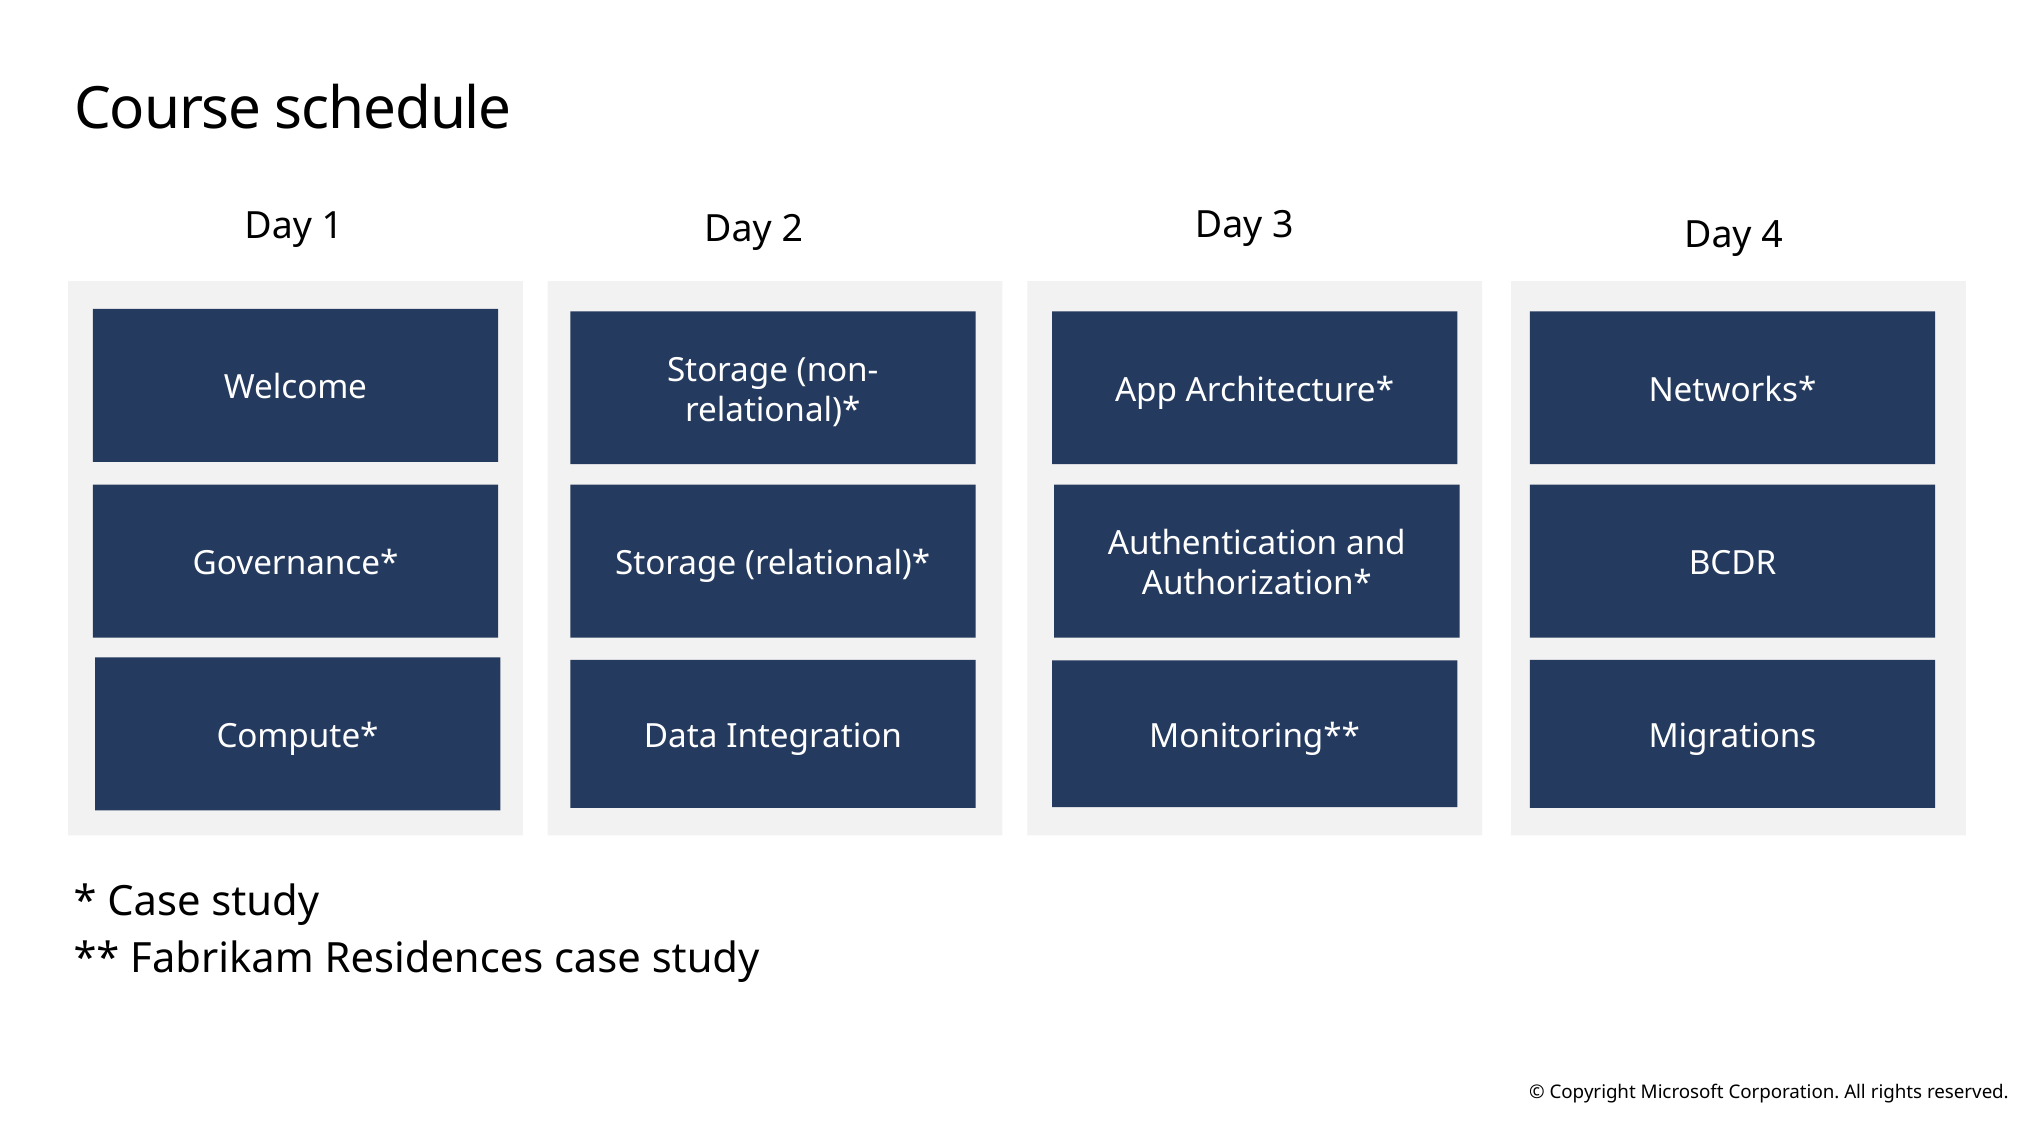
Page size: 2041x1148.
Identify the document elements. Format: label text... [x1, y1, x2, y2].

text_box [67, 200, 1967, 1008]
title Course schedule [74, 73, 1967, 141]
